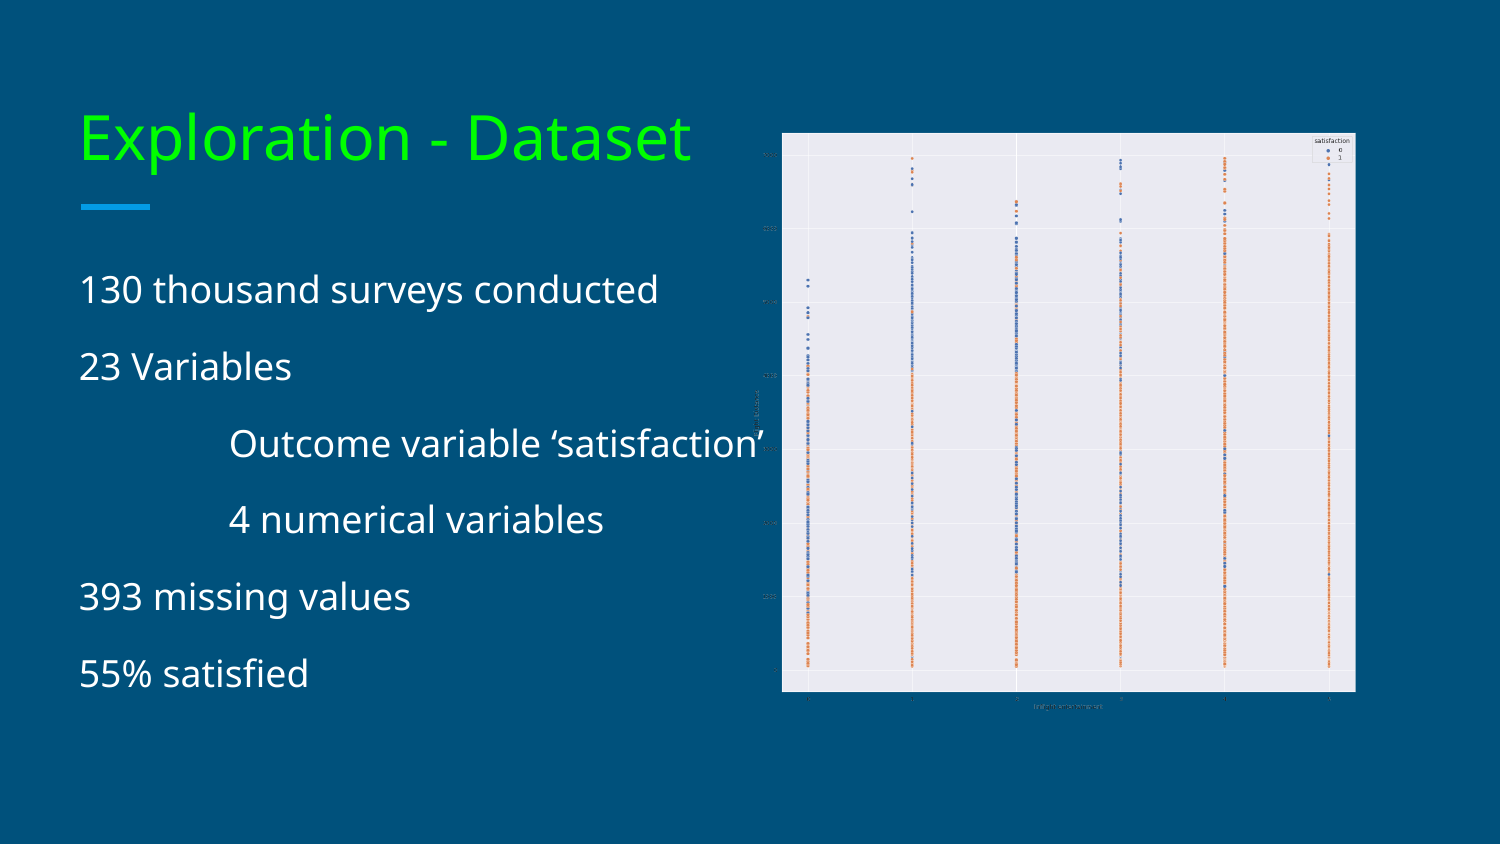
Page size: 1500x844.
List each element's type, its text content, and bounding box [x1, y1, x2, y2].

title Exploration - Dataset [63, 75, 1437, 188]
picture [749, 437, 754, 456]
list 130 thousand surveys conducted 23 Variables Outcome variable ‘satisfaction’ 4 numerical variables 393 missing values 55% satisfied [63, 244, 1437, 750]
picture [782, 133, 1355, 692]
